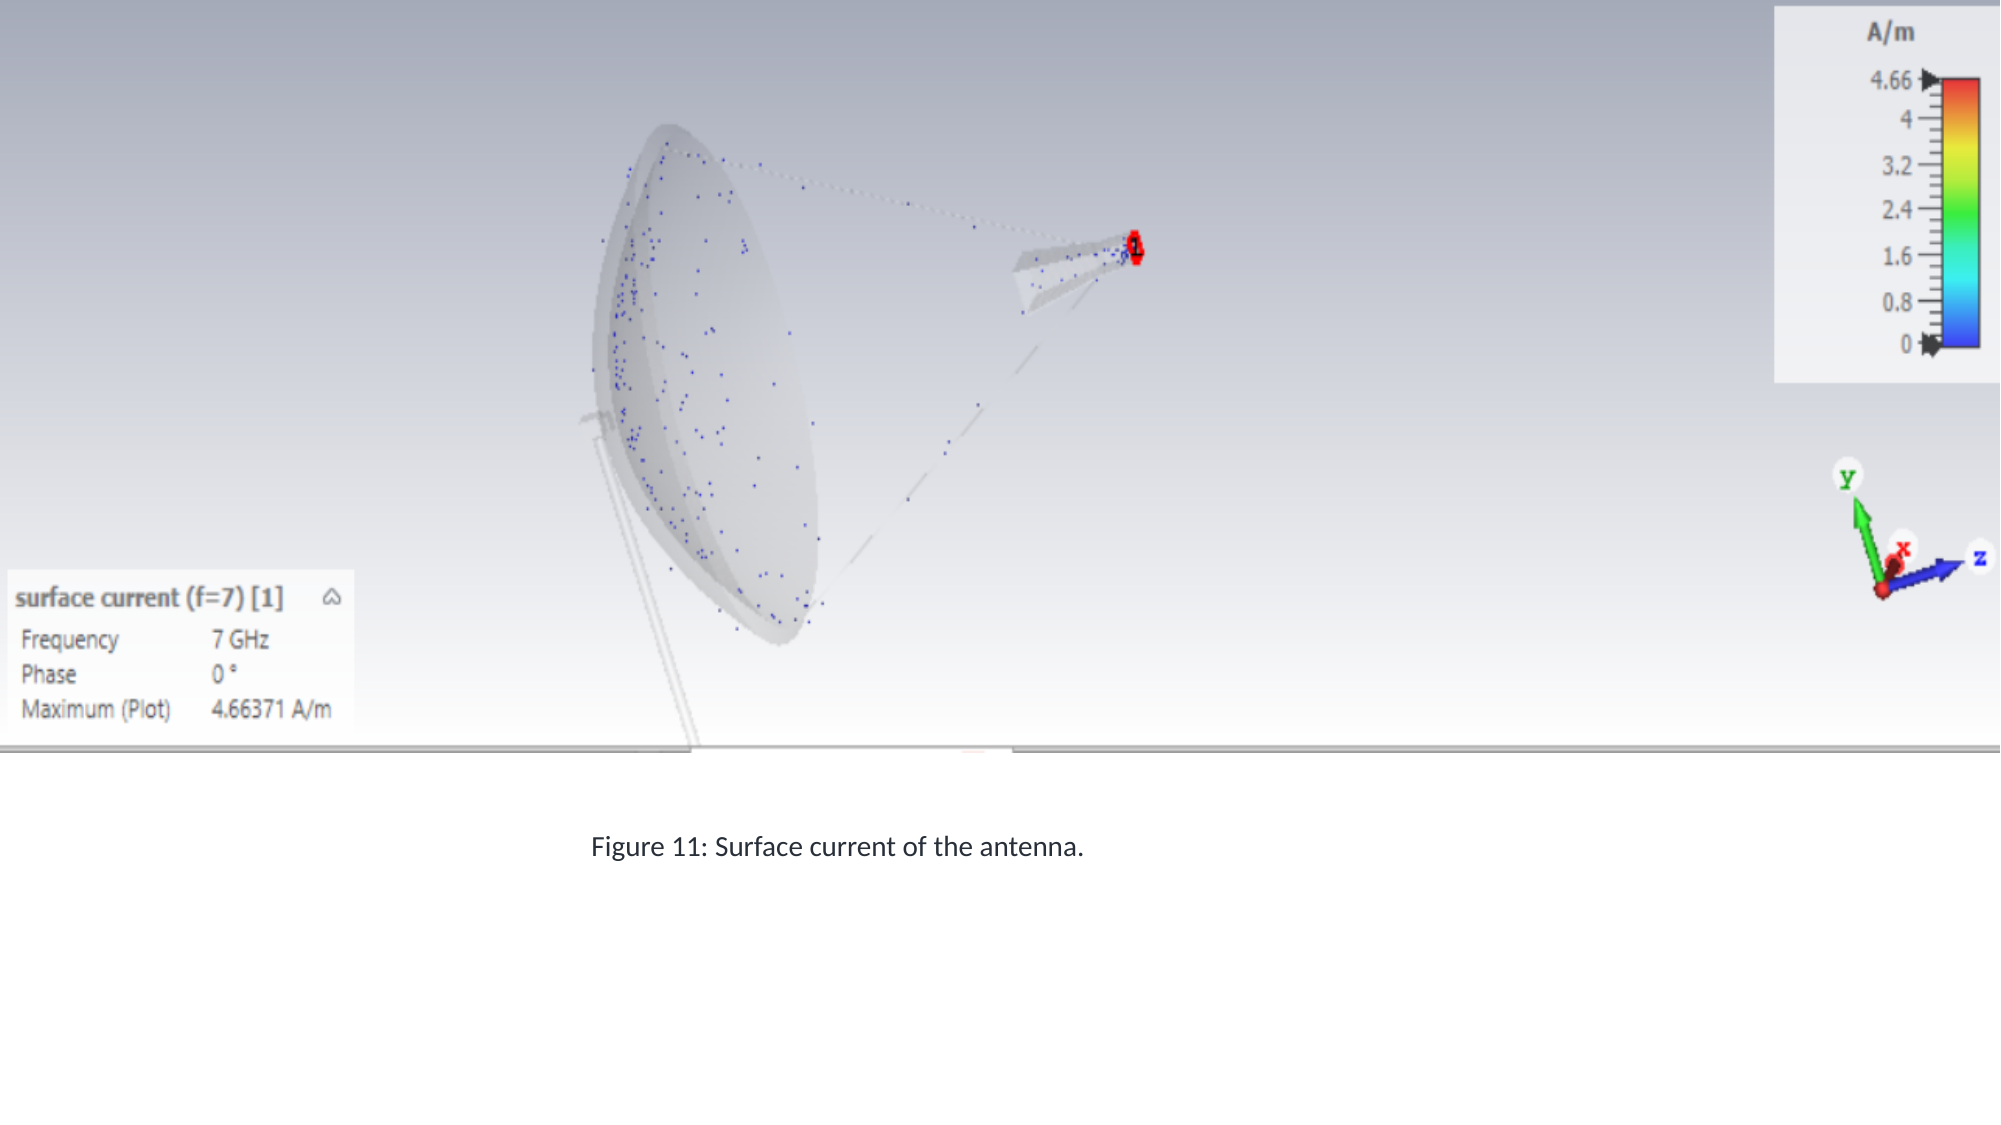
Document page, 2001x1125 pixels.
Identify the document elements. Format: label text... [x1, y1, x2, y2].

text_box Figure 11: Surface current of the antenna. [576, 819, 1160, 915]
picture [0, 0, 2000, 753]
